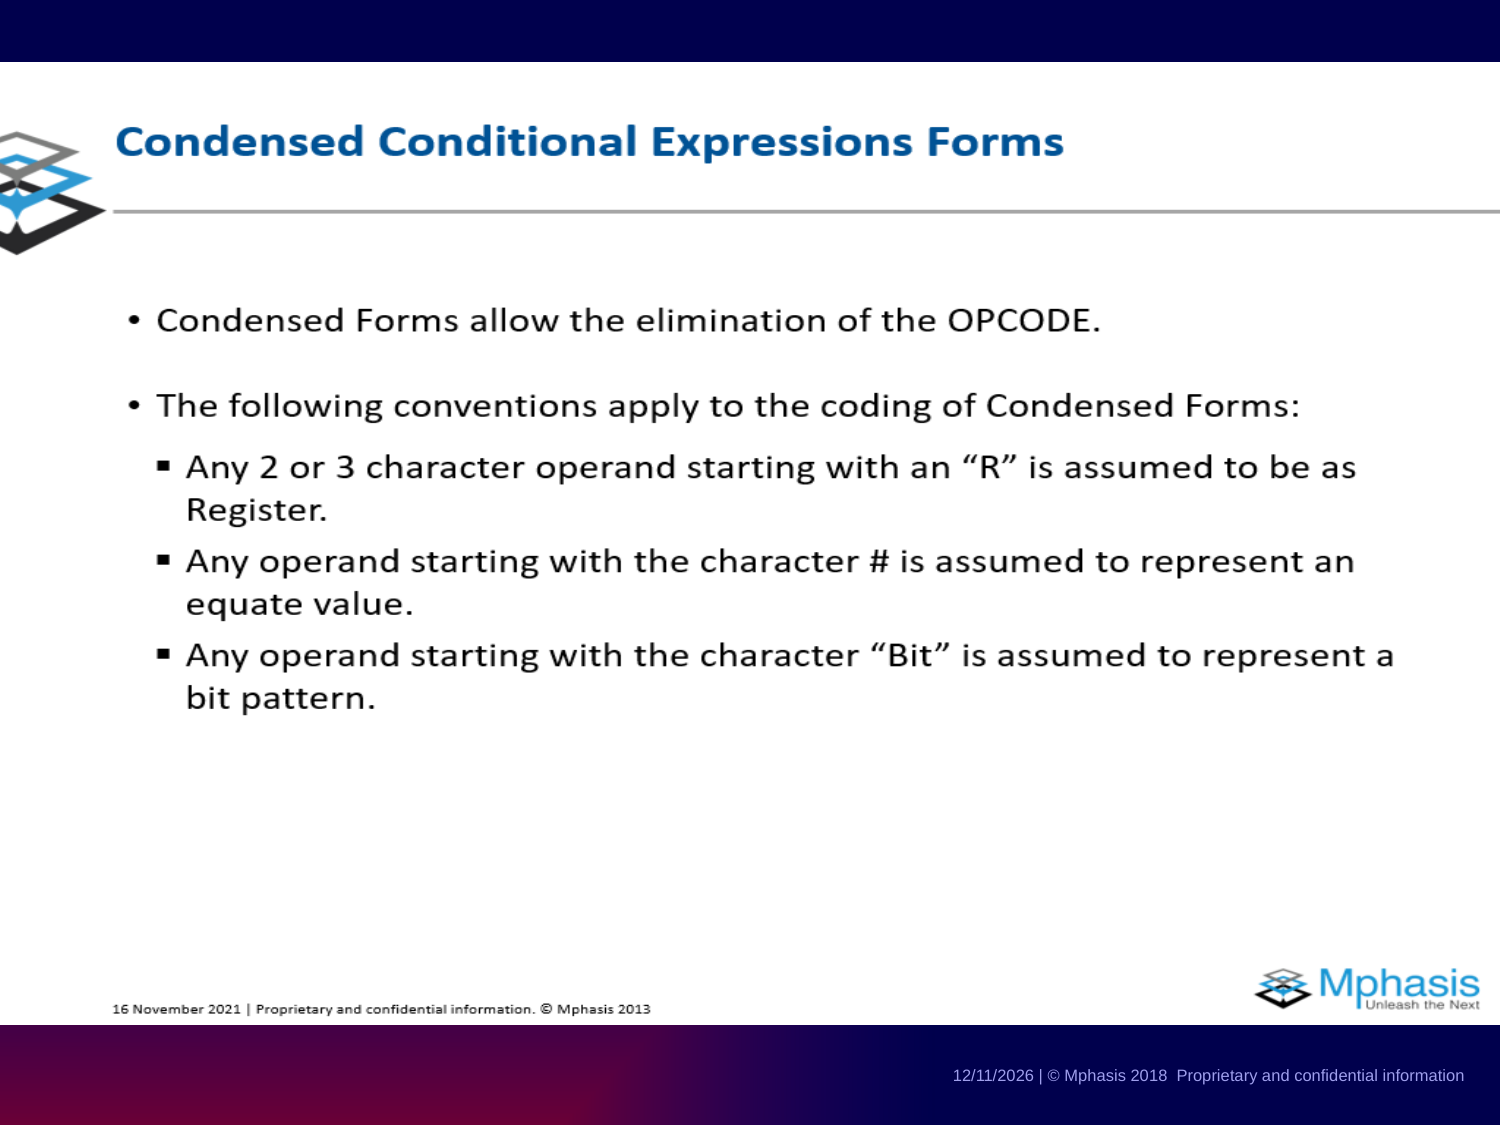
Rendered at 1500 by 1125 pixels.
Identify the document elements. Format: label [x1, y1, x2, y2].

picture [0, 62, 1500, 1026]
